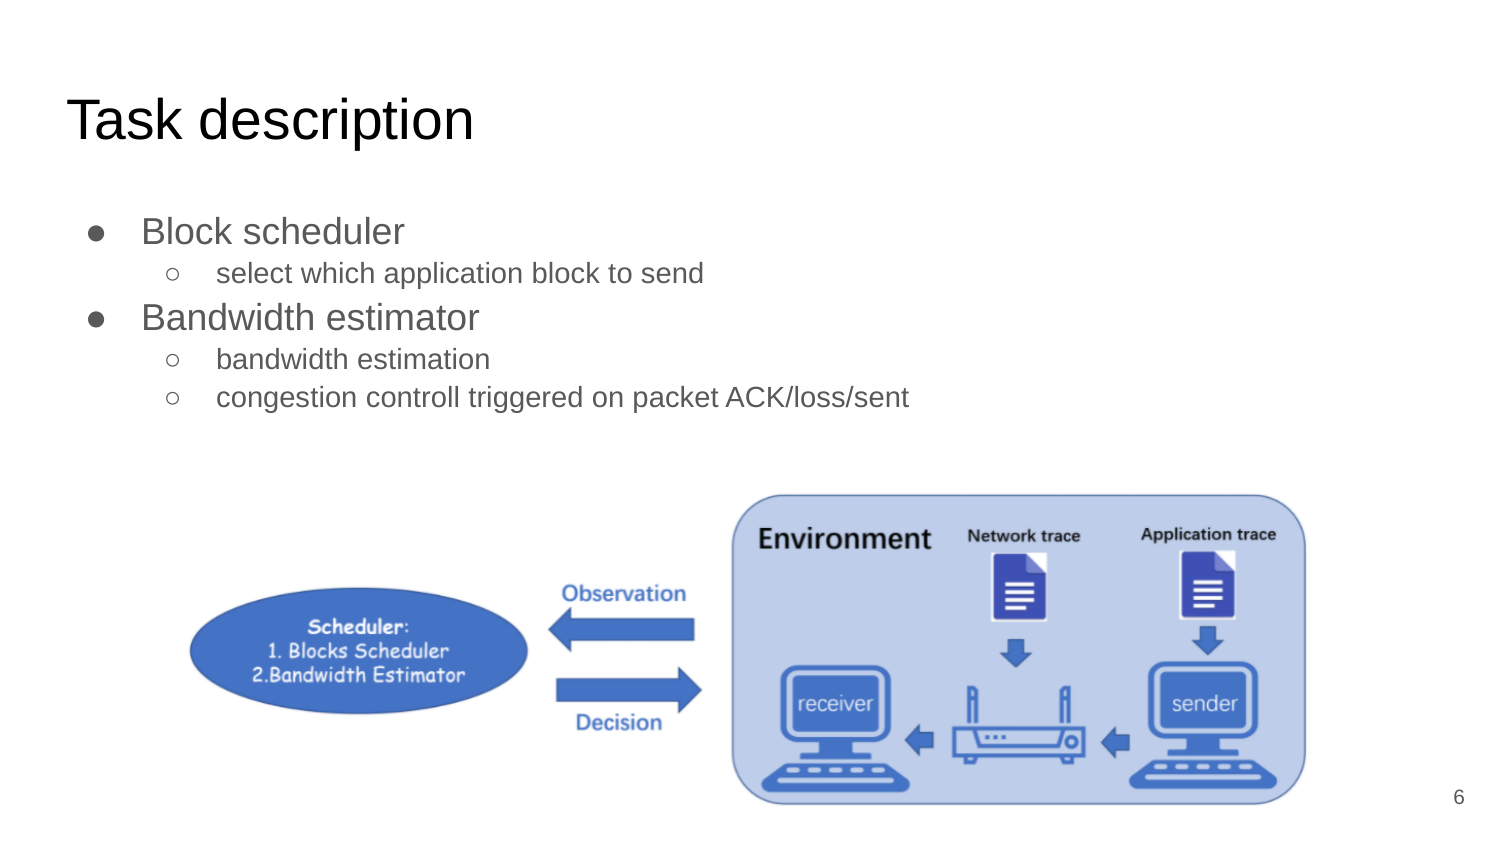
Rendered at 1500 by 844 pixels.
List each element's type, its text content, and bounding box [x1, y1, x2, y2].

slide_number 6 [1389, 764, 1480, 830]
title Task description [51, 72, 1449, 167]
picture [188, 491, 1312, 809]
list Block scheduler select which application block to send Bandwidth estimator bandwidth estimation congestion controll triggered on packet ACK/loss/sent [51, 189, 1449, 750]
